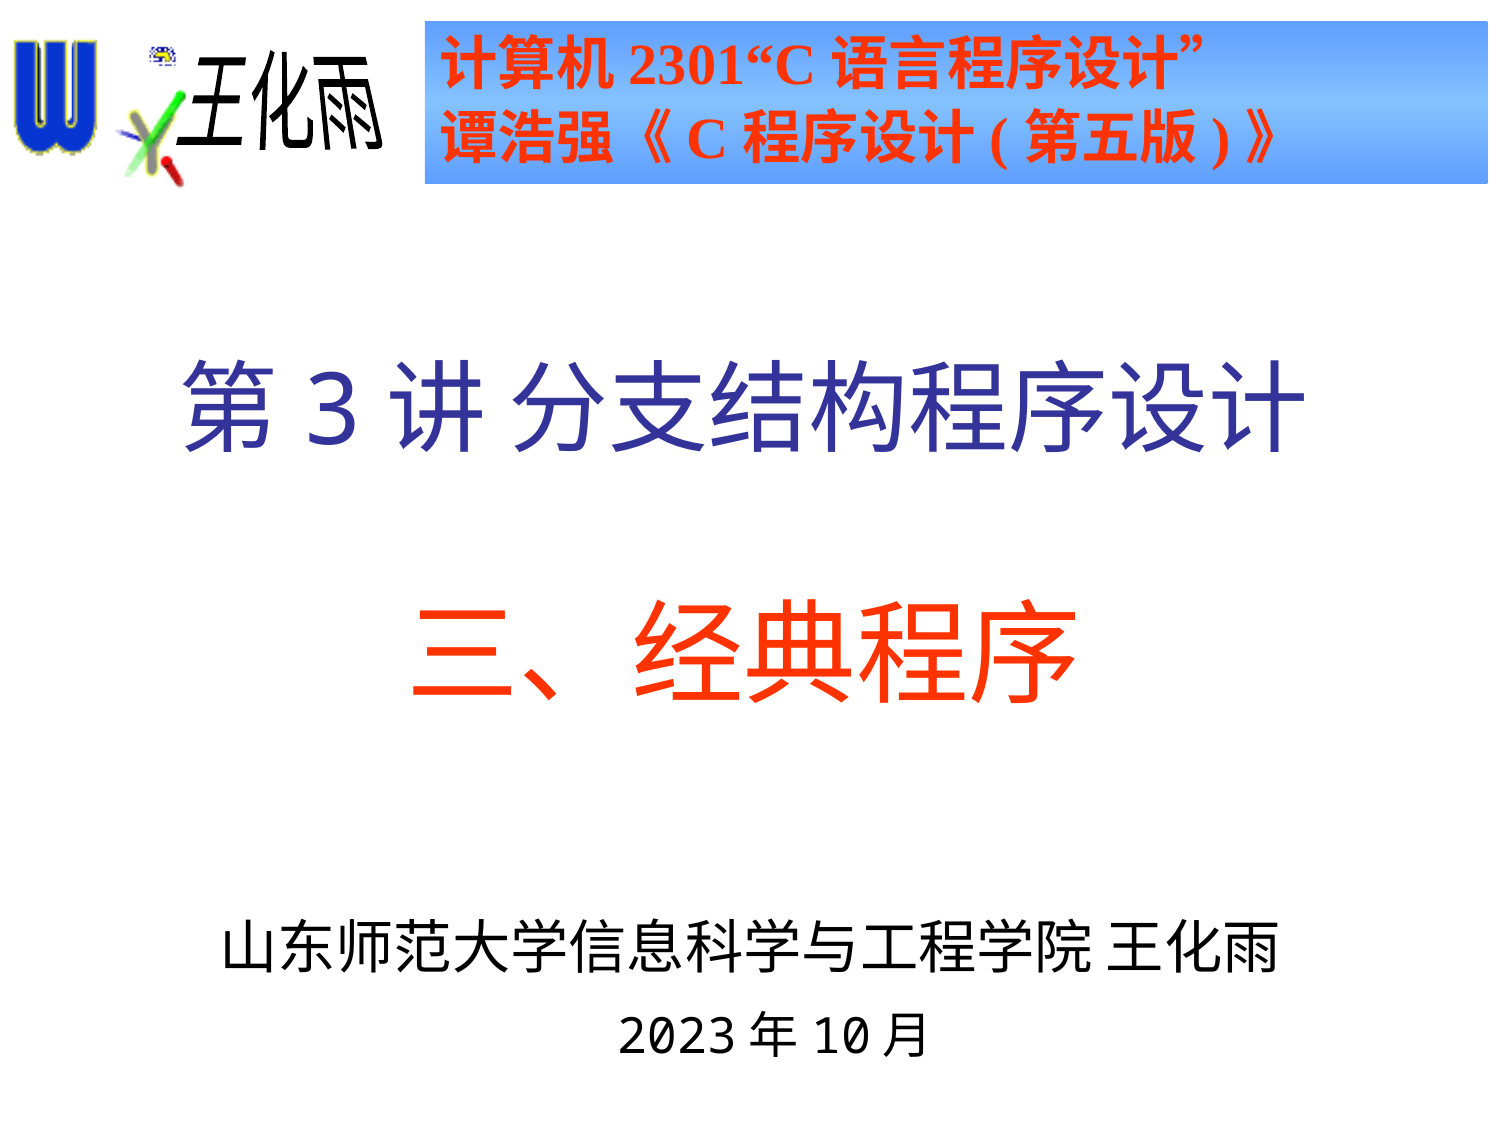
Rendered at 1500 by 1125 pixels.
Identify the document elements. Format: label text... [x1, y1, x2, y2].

text_box 2023年10月 [137, 975, 1413, 1092]
picture [12, 12, 100, 188]
text_box 第3讲 分支结构程序设计 [50, 337, 1438, 473]
text_box 山东师范大学信息科学与工程学院 王化雨 [112, 900, 1388, 992]
text_box 三、经典程序 [50, 574, 1438, 725]
picture [112, 87, 188, 200]
picture [125, 24, 182, 82]
text_box 计算机2301“C语言程序设计” 谭浩强《C程序设计(第五版)》 [424, 21, 1488, 184]
